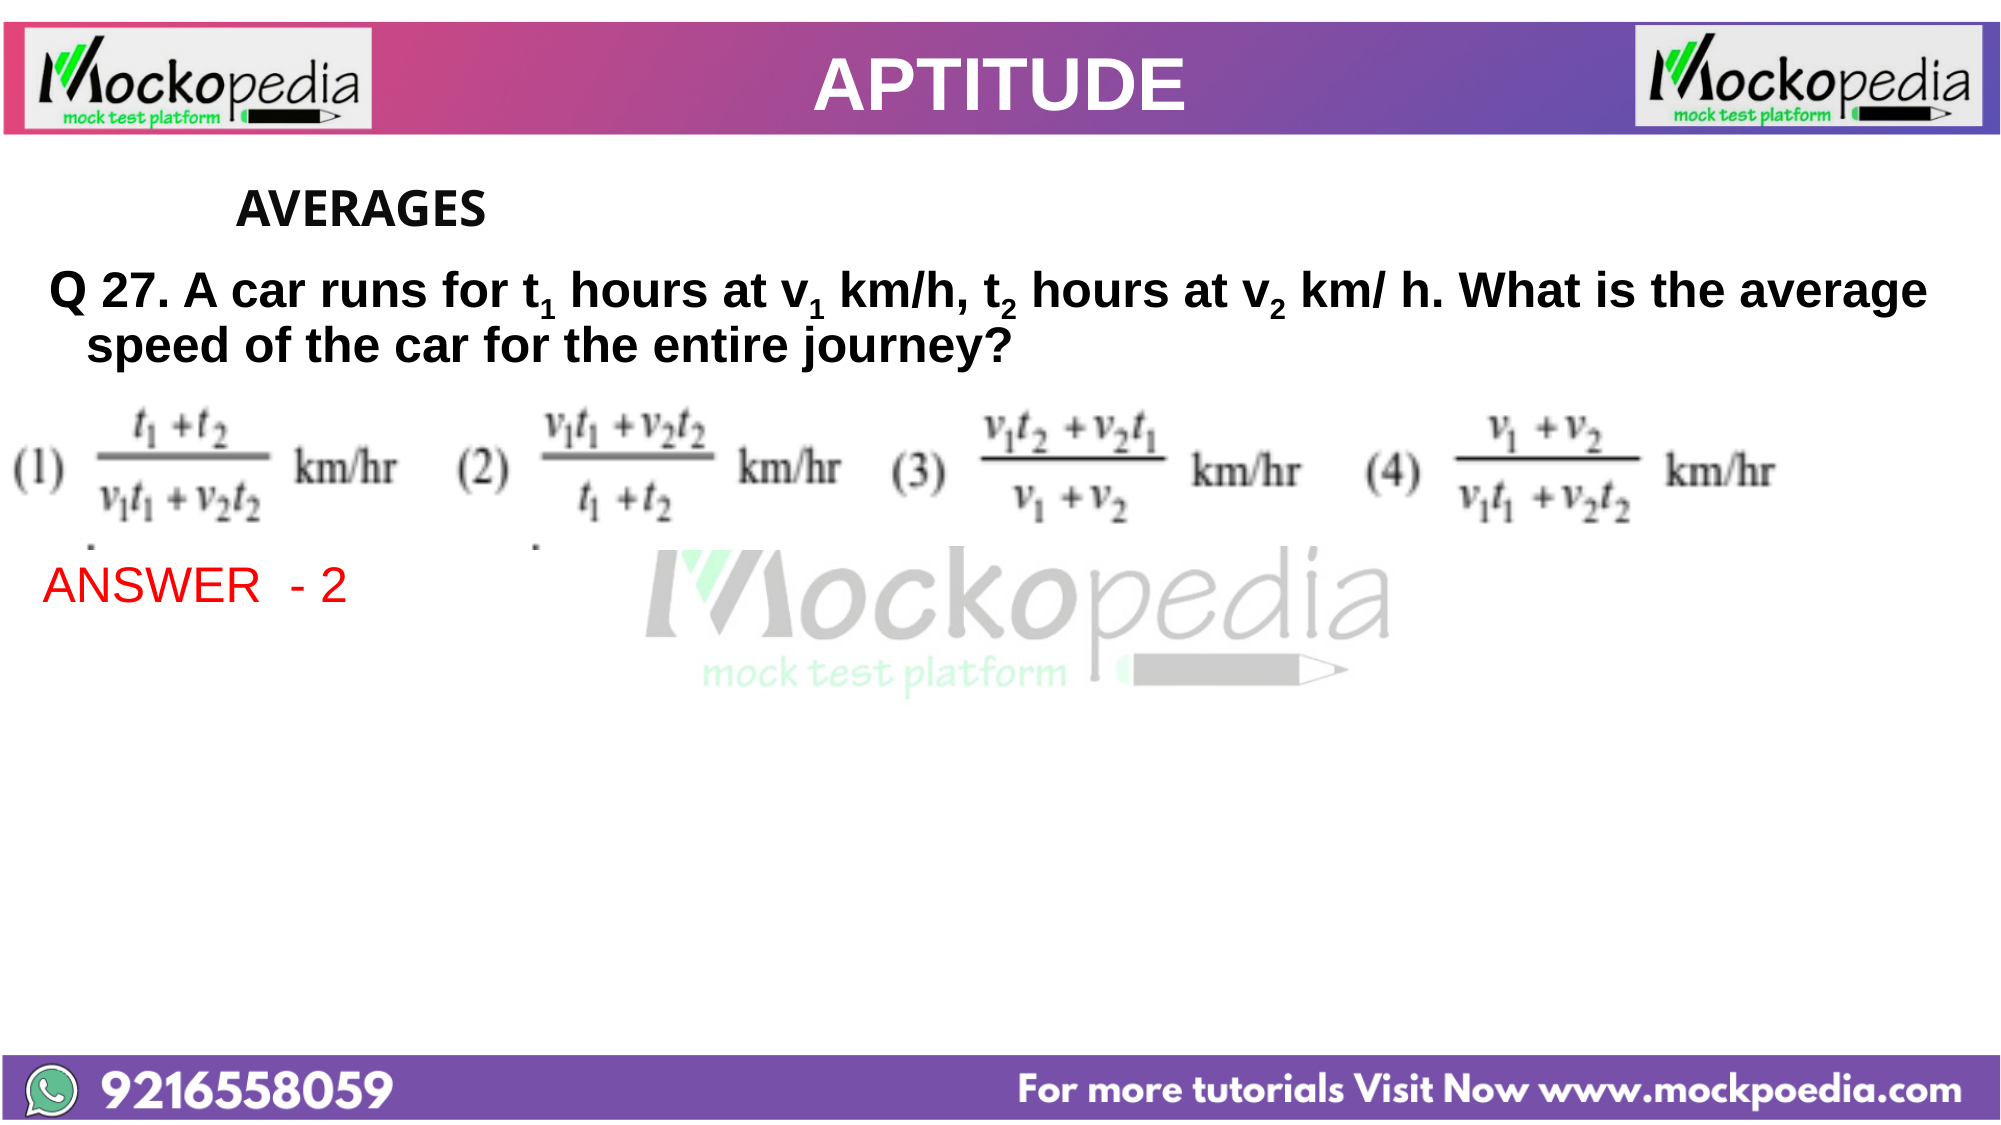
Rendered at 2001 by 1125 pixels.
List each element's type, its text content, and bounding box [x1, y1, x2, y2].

list AVERAGES Q 27. A car runs for t1 hours at v1 km/h, t2 hours at v2 km/ h. What is the average speed of the car for the entire journey? [33, 175, 1959, 1053]
picture [874, 392, 1790, 546]
picture [0, 0, 2001, 1125]
text_box ANSWER - 2 [0, 545, 1484, 621]
title APTITUDE [41, 31, 1959, 142]
